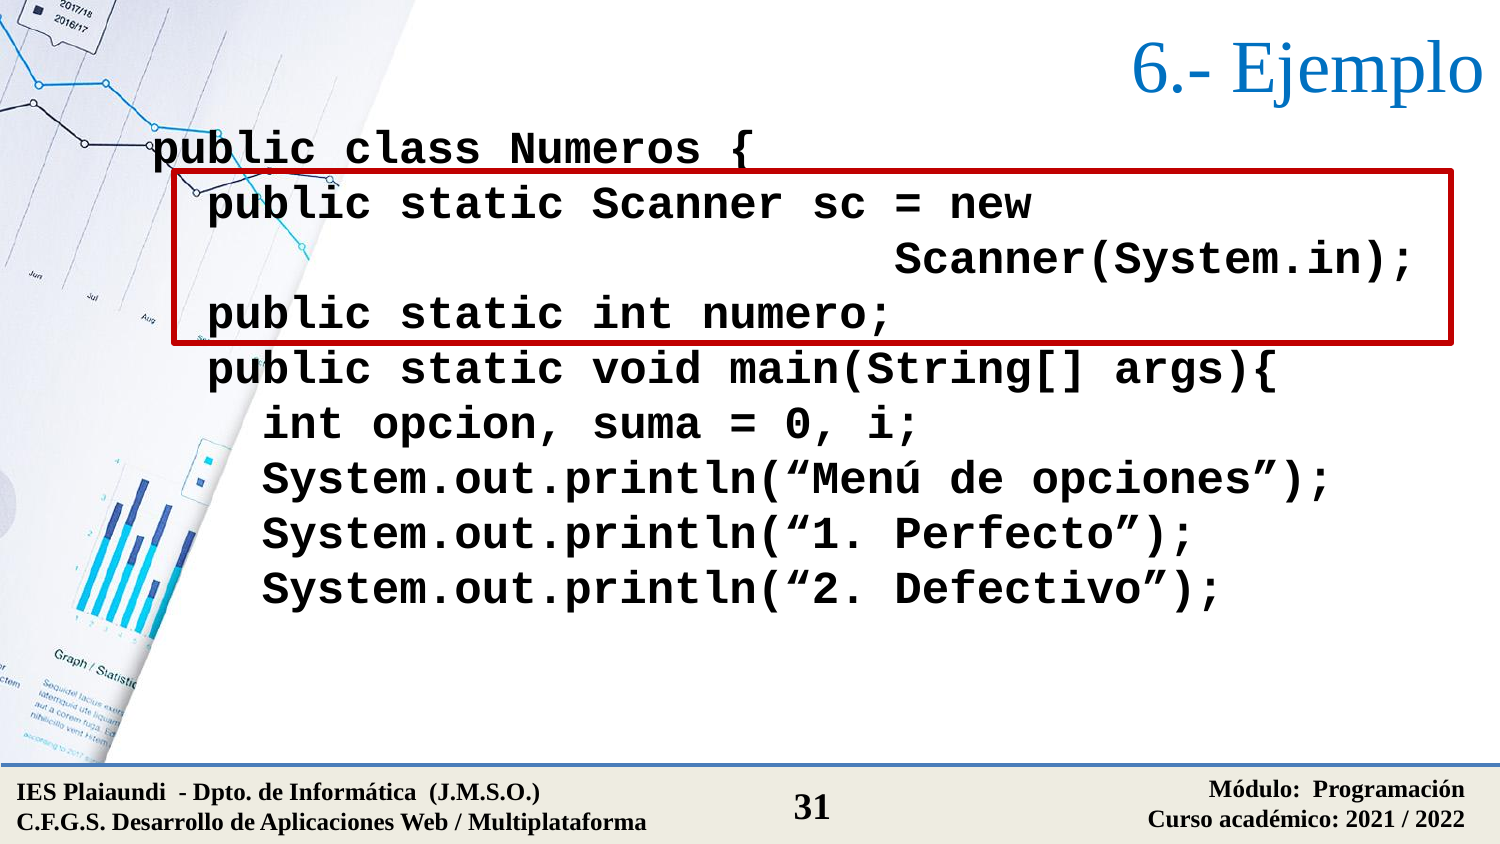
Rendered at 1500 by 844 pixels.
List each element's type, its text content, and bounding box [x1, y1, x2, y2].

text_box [1, 764, 1500, 844]
title 6.- Ejemplo [197, 0, 1500, 126]
picture [0, 0, 1500, 763]
text_box public class Numeros { public static Scanner sc = new Scanner(System.in); public static int numero; public static void main(String[] args){ int opcion, suma = 0, i; System.out.println(“Menú de opciones”); System.out.println(“1. Perfecto”); System.out.println(“2. Defectivo”); [136, 110, 1478, 621]
text_box [173, 171, 1452, 343]
